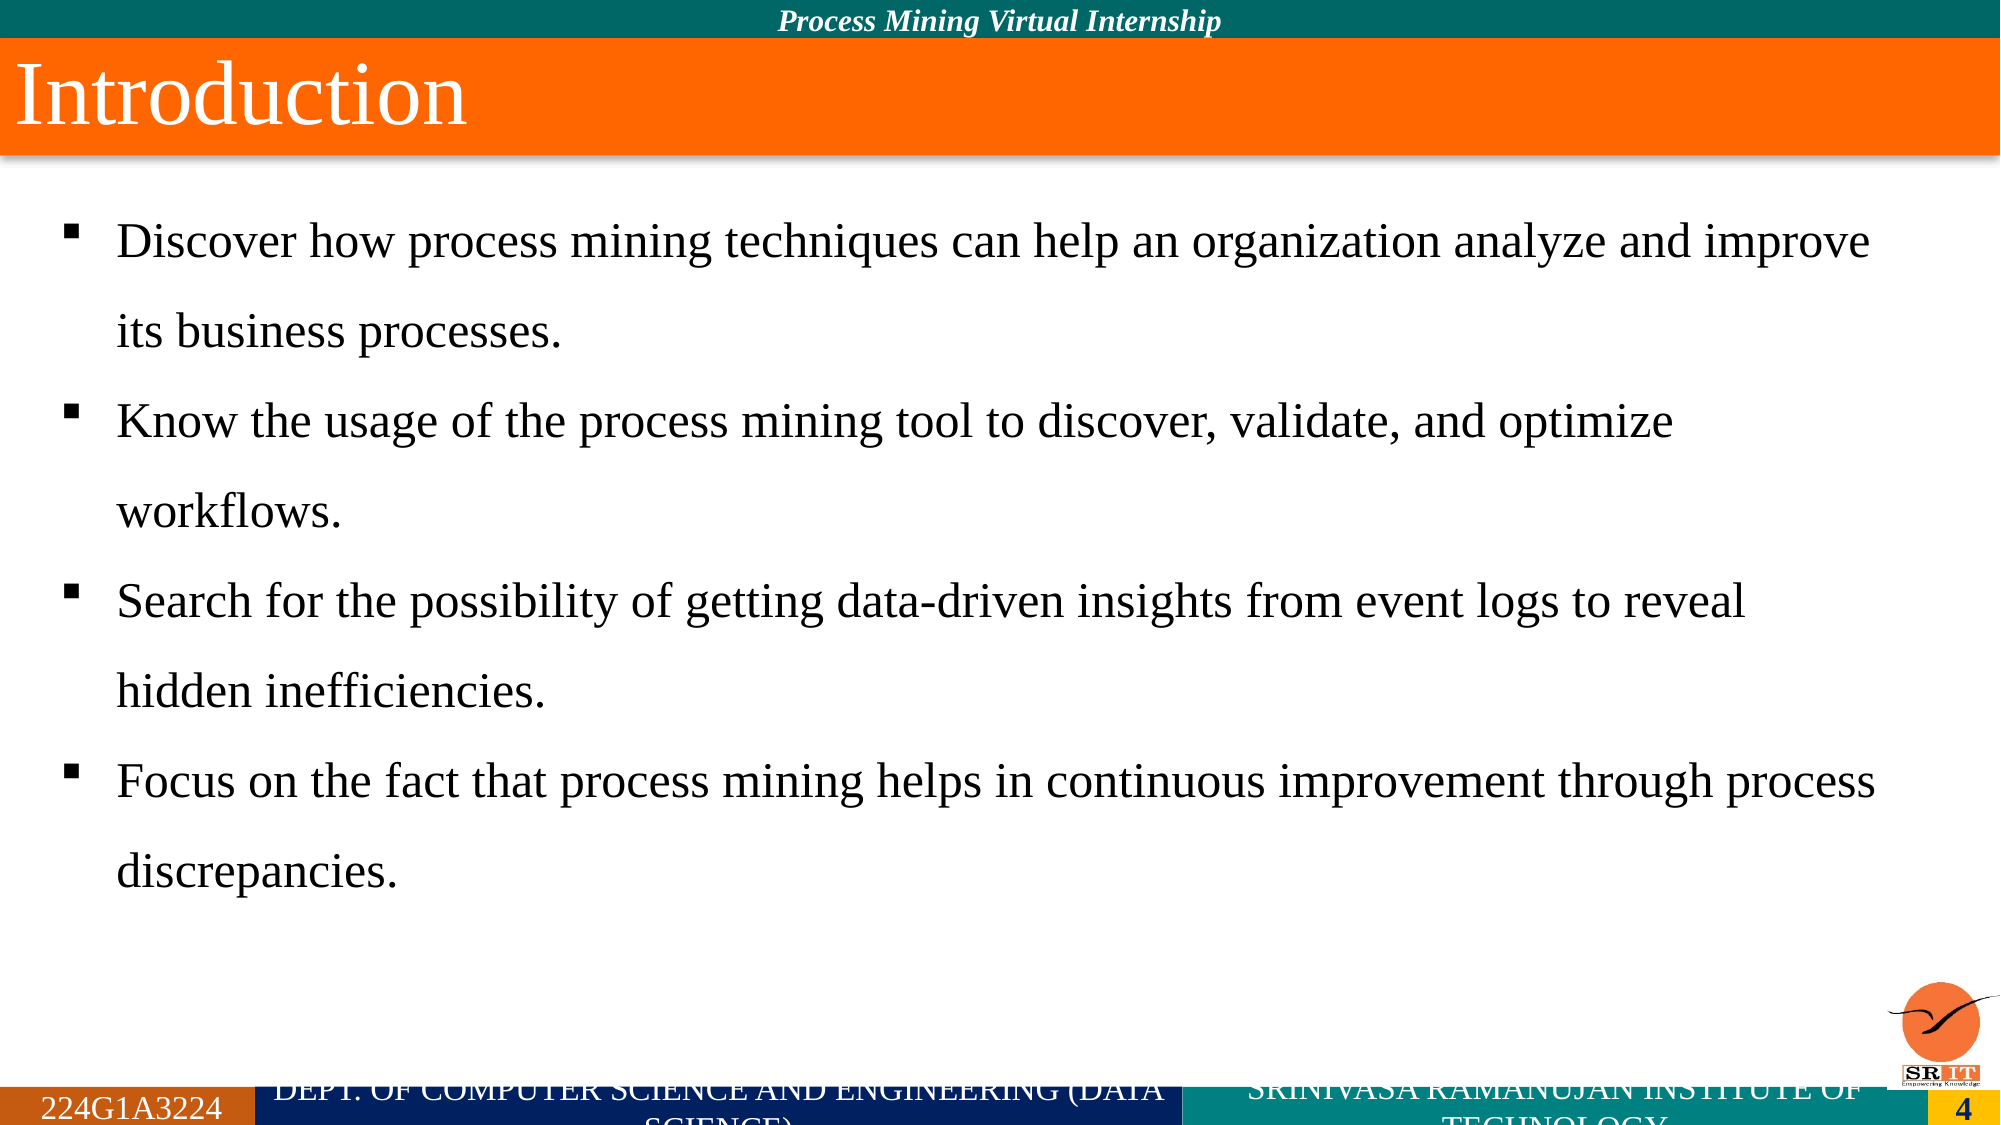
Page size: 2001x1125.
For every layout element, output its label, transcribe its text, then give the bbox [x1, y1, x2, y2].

title Introduction [0, 38, 2000, 156]
picture [1887, 977, 2000, 1090]
text_box Discover how process mining techniques can help an organization analyze and improve its business processes. Know the usage of the process mining tool to discover, validate, and optimize workflows. Search for the possibility of getting data-driven insights from event logs to reveal hidden inefficiencies. Focus on the fact that process mining helps in continuous improvement through process discrepancies. [45, 110, 1912, 906]
